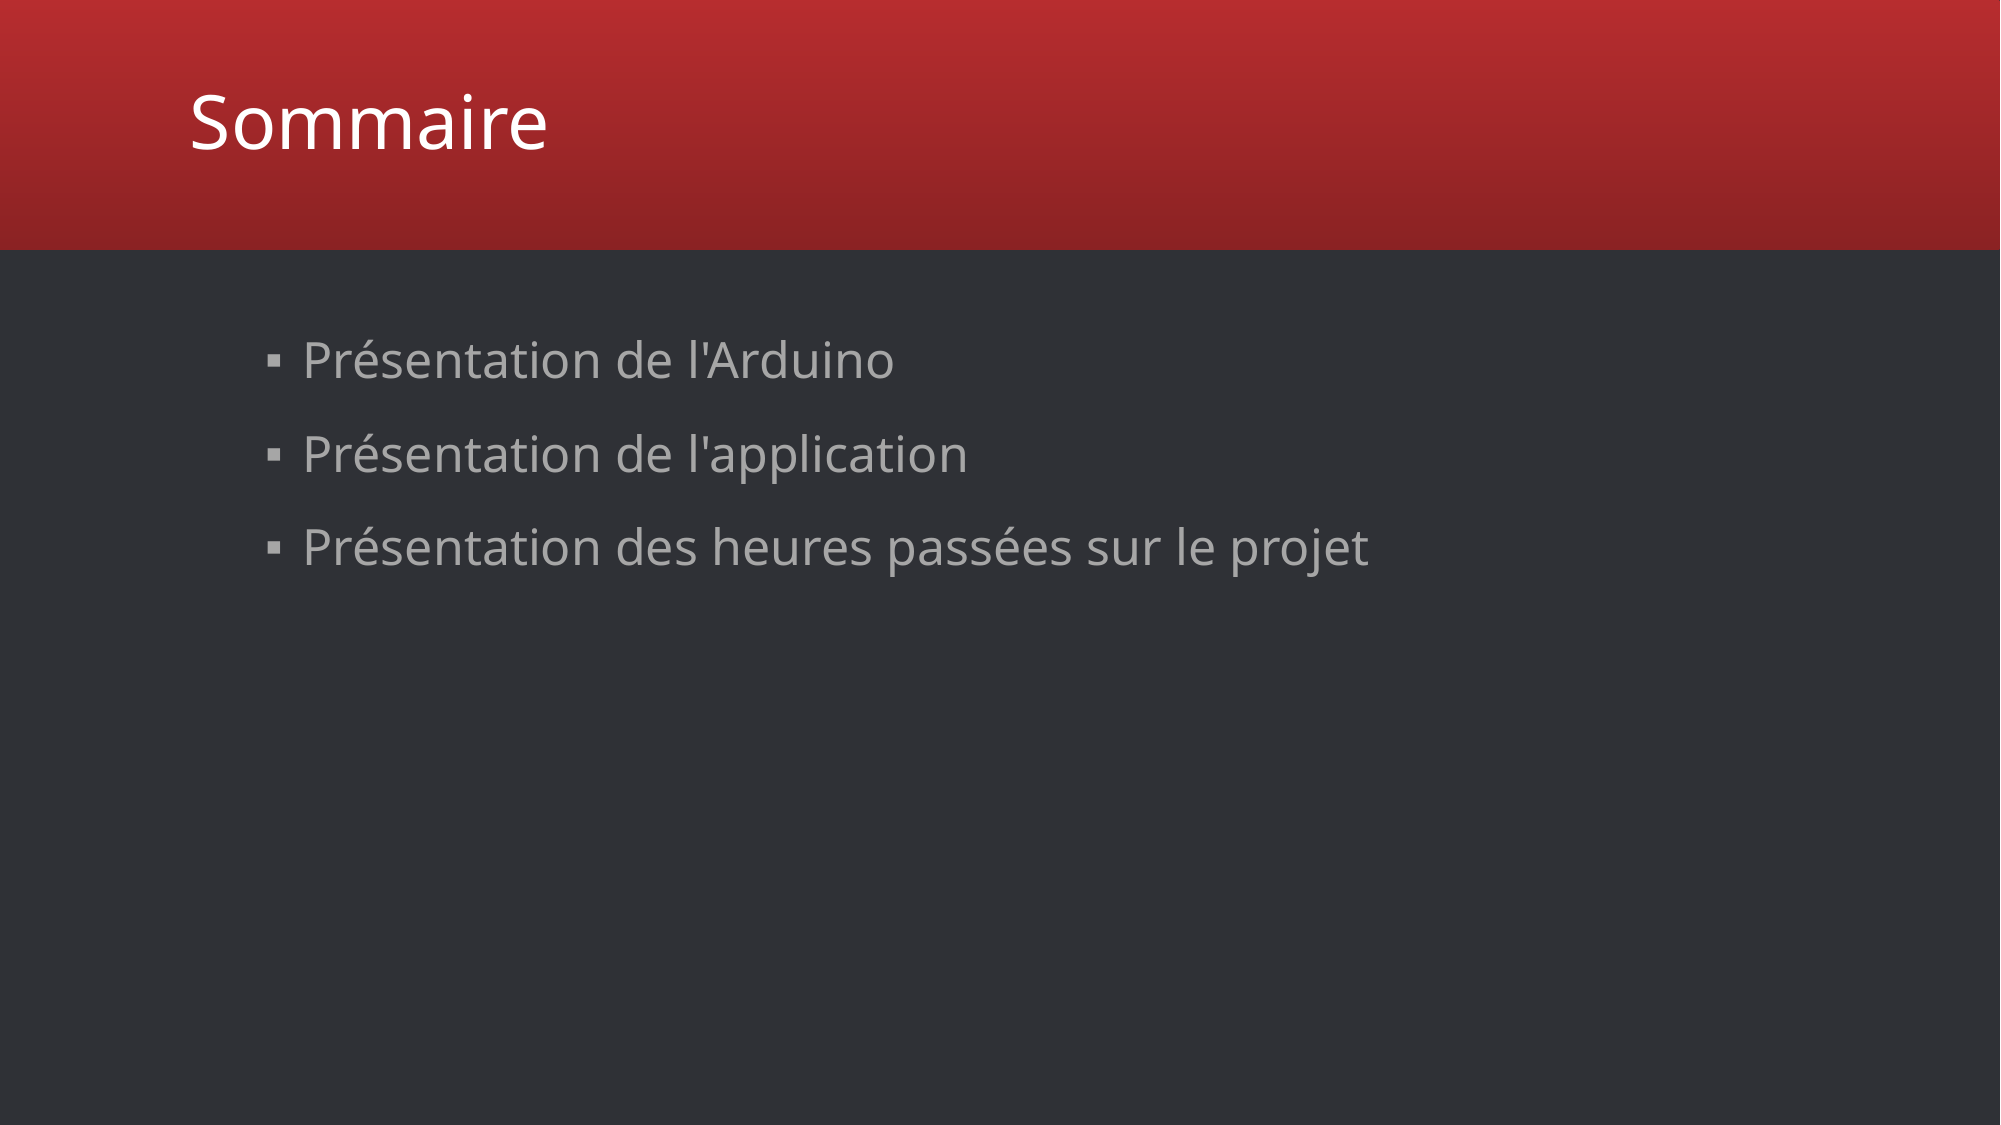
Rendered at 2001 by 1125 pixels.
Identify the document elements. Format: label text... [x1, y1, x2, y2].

text_box Présentation de l'application [250, 421, 1717, 515]
title Sommaire [174, 16, 1825, 234]
text_box Présentation des heures passées sur le projet [250, 515, 1717, 1125]
text_box Présentation de l'Arduino [250, 327, 1717, 421]
